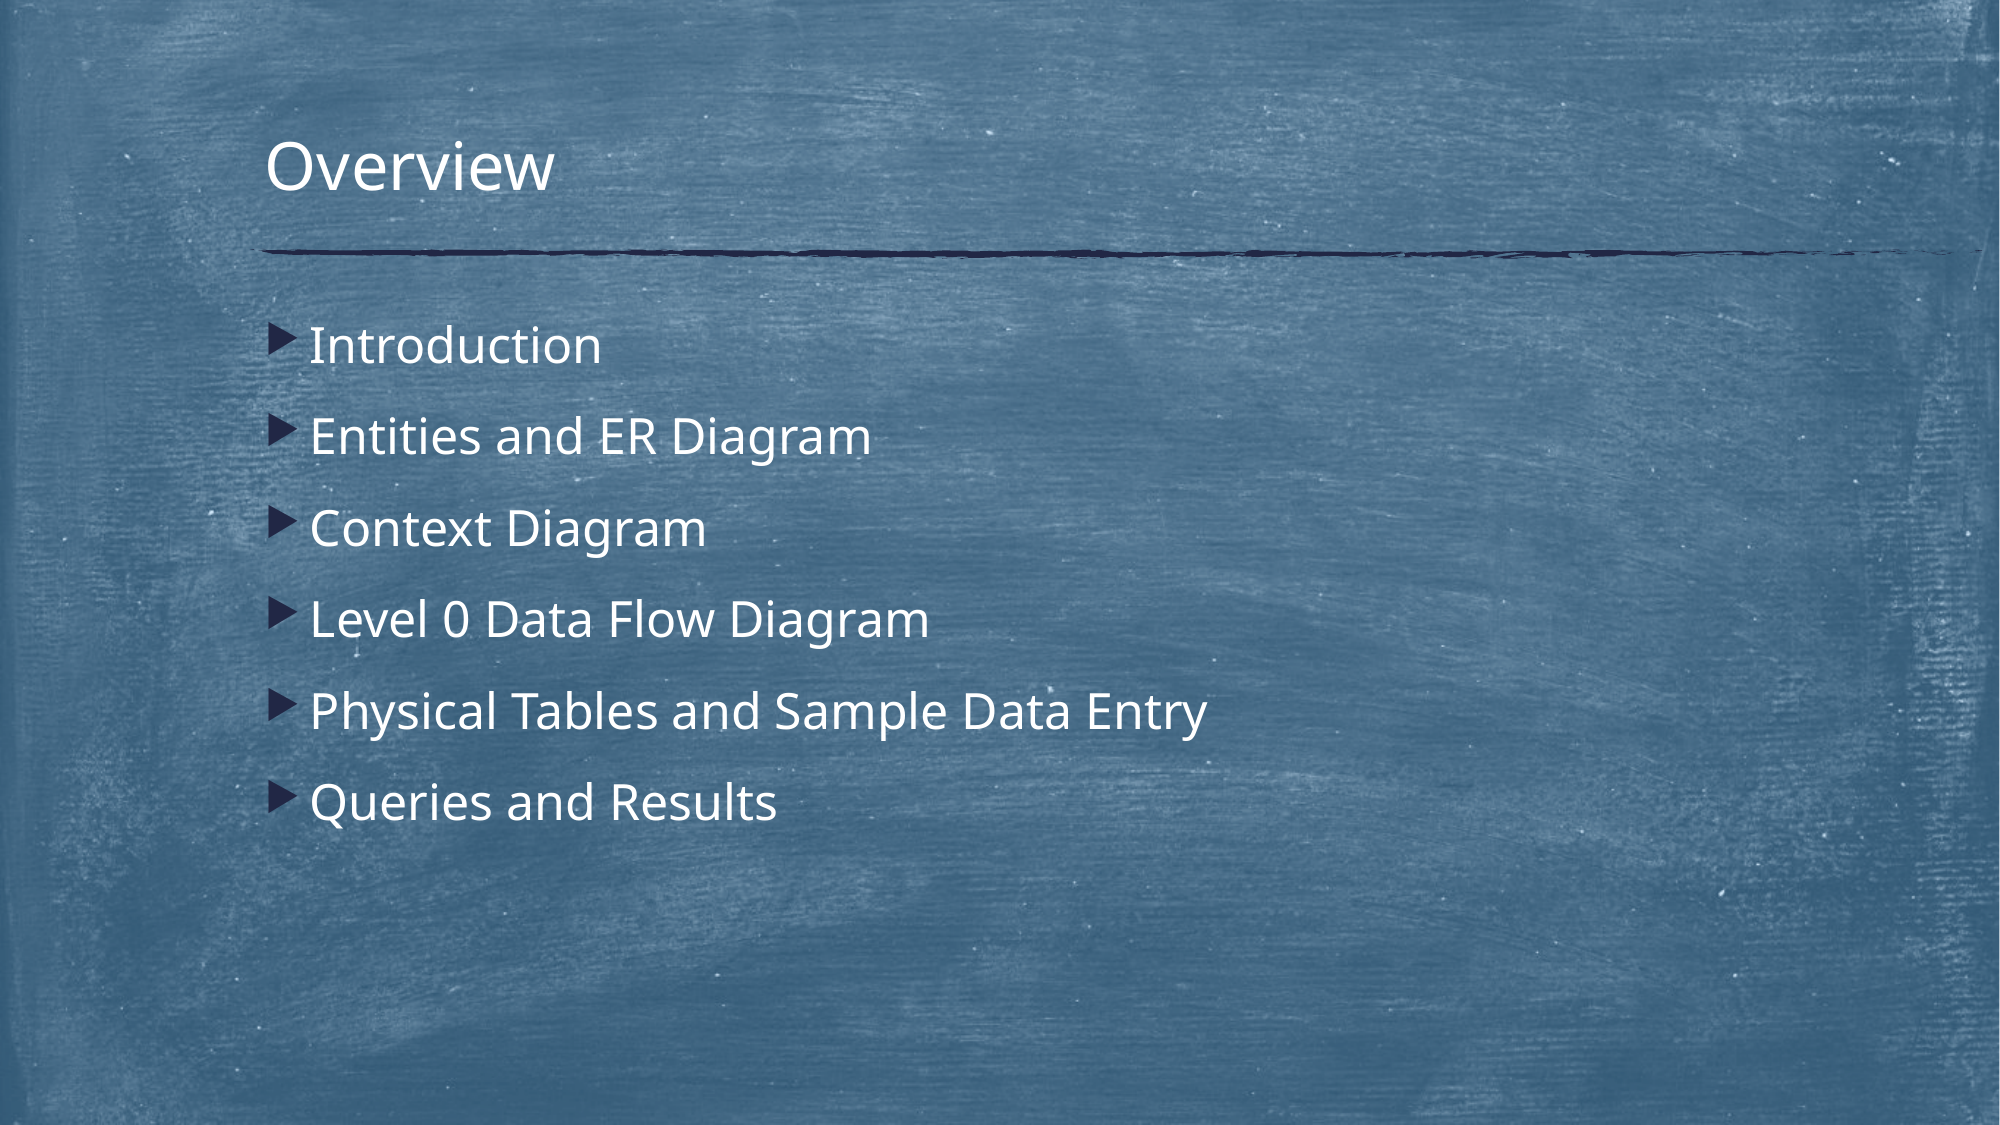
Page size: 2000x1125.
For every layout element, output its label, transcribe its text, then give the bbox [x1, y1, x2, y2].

list Introduction Entities and ER Diagram Context Diagram Level 0 Data Flow Diagram Physical Tables and Sample Data Entry Queries and Results [249, 312, 1363, 1013]
title Overview [249, 45, 1750, 213]
